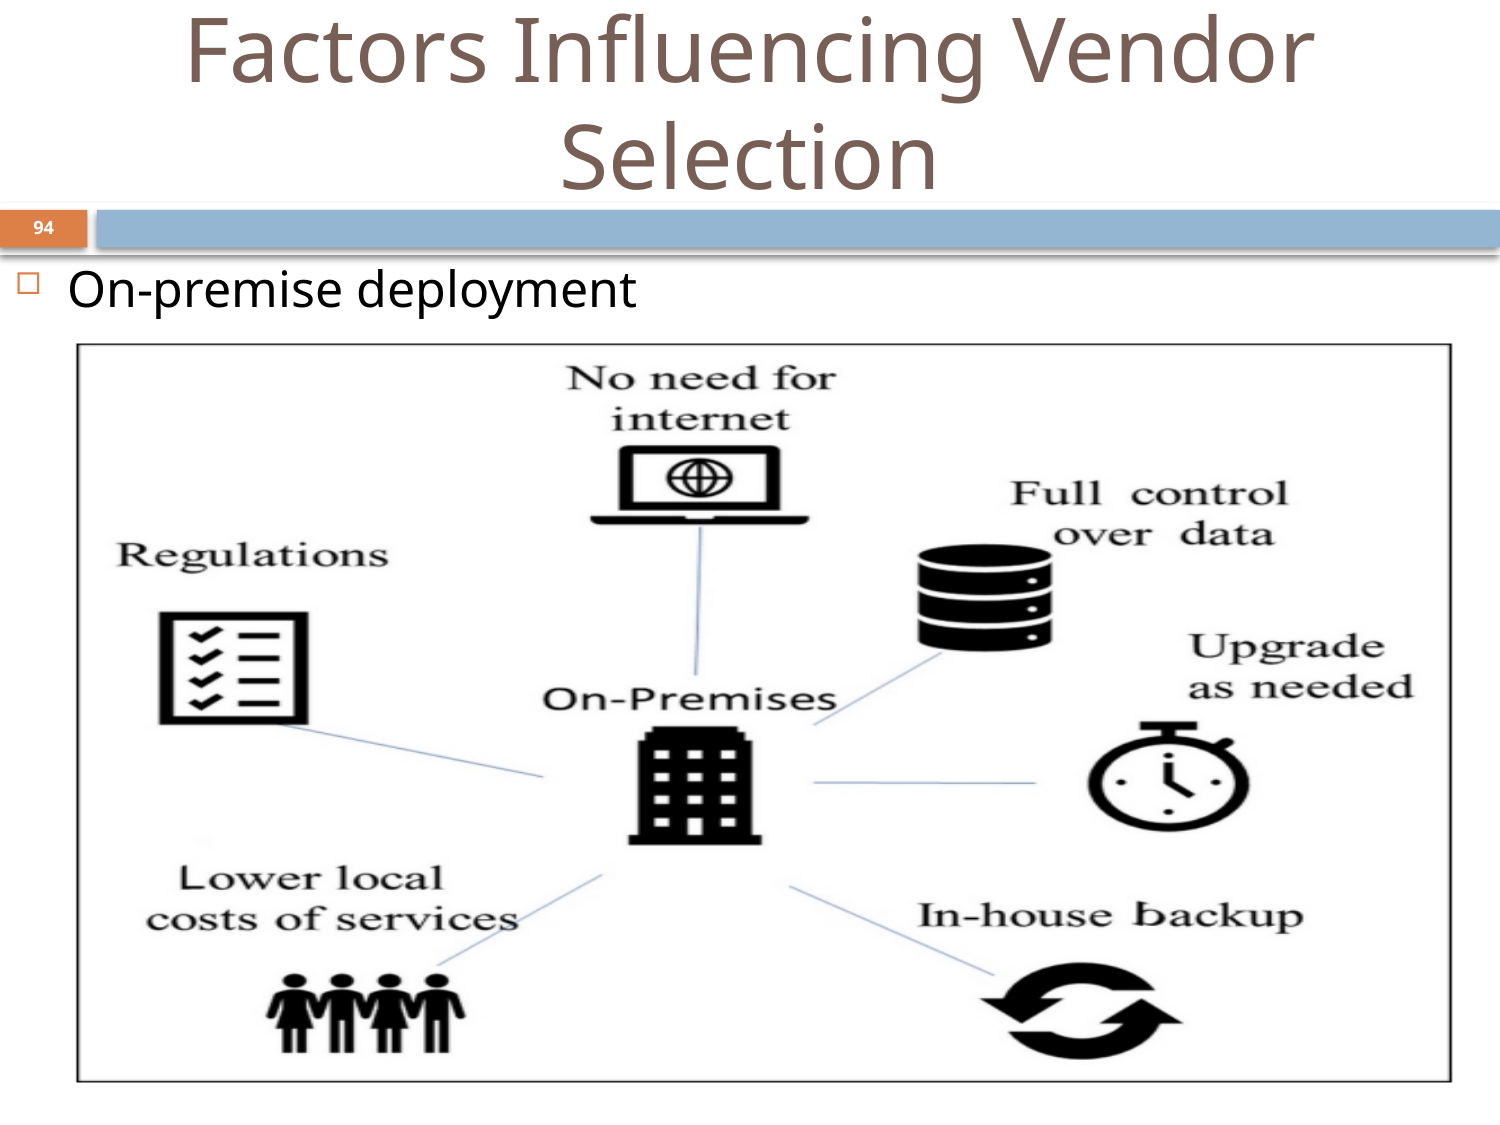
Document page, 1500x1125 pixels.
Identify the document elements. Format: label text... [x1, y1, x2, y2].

slide_number 94 [0, 208, 88, 249]
list On-premise deployment [0, 249, 1500, 1125]
picture [49, 337, 1476, 1088]
title Factors Influencing Vendor Selection [0, 0, 1500, 201]
